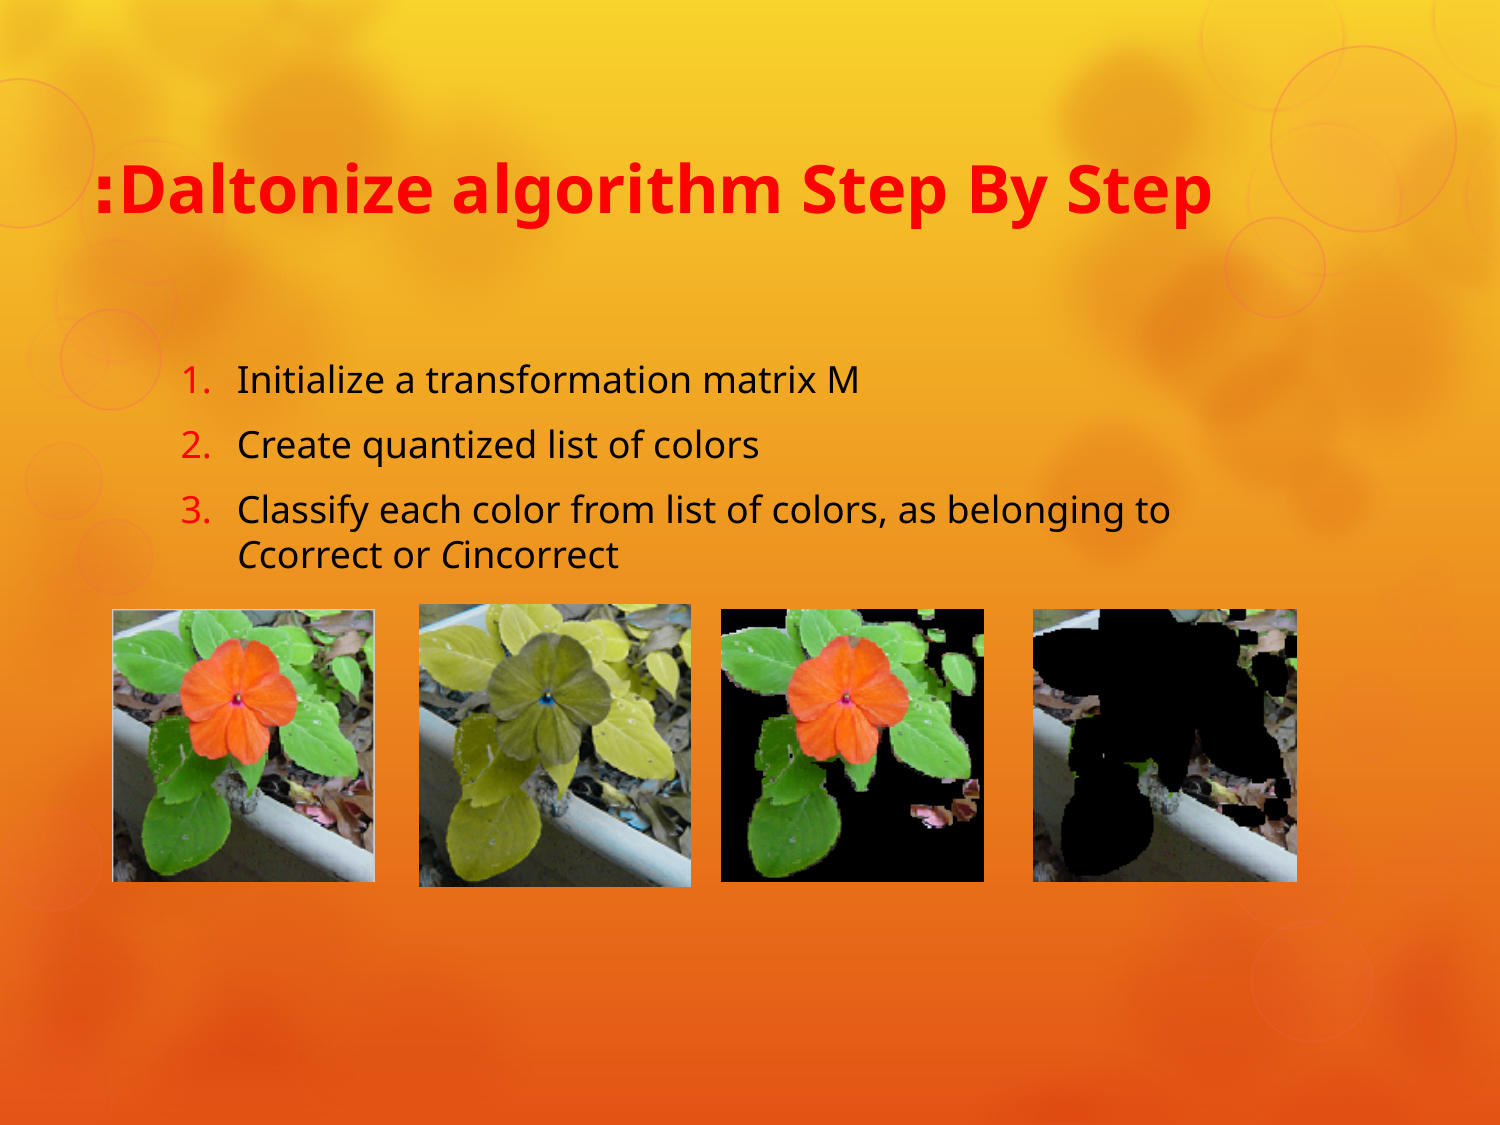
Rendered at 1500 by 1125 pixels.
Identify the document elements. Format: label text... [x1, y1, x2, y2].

picture [111, 609, 376, 883]
picture [720, 609, 984, 883]
title Daltonize algorithm Step By Step: [76, 110, 1382, 263]
list Initialize a transformation matrix M Create quantized list of colors Classify each color from list of colors, as belonging to Ccorrect or Cincorrect [165, 296, 1335, 962]
picture [1032, 609, 1297, 883]
picture [418, 603, 692, 888]
